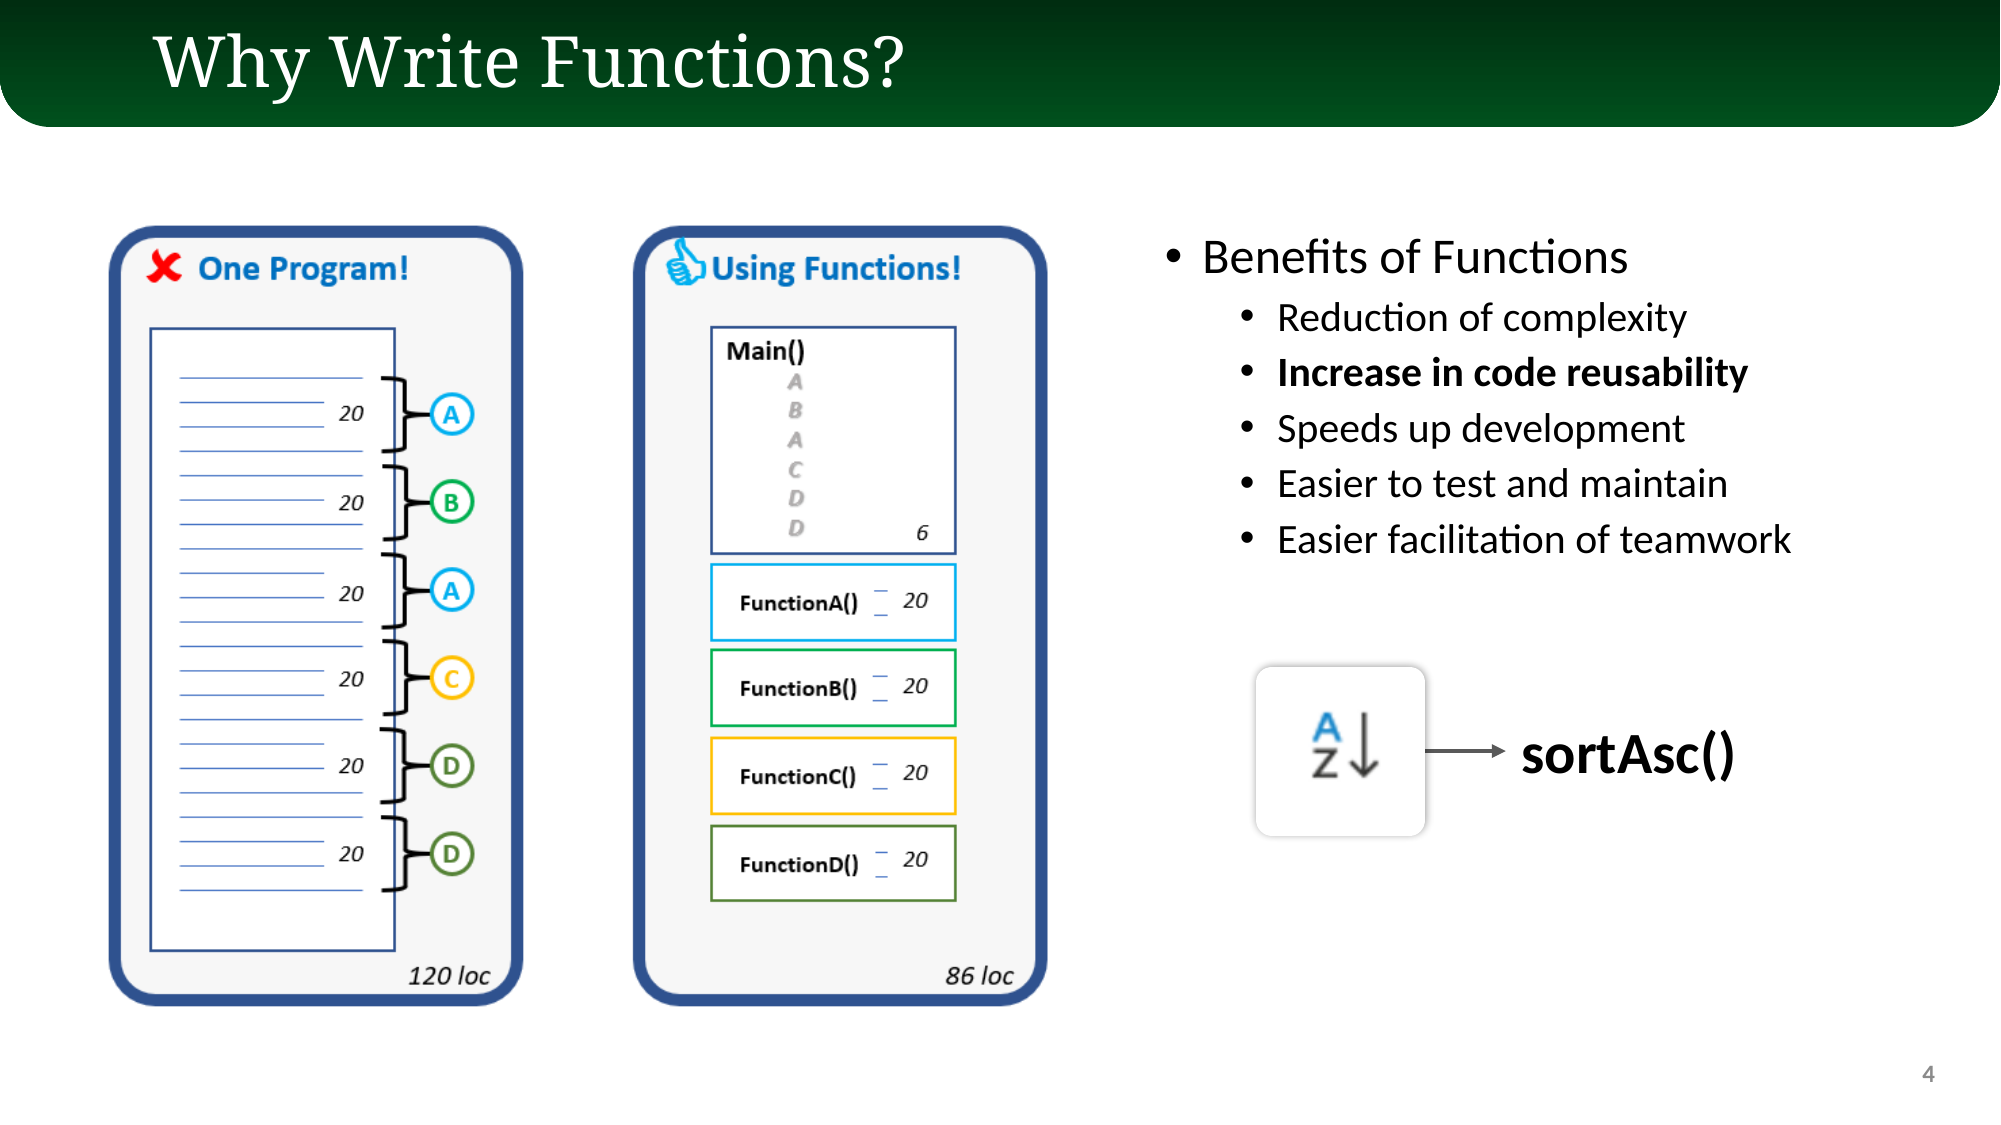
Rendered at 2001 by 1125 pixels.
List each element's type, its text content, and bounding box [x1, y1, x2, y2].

list Benefits of Functions Reduction of complexity Increase in code reusability Speeds up development Easier to test and maintain Easier facilitation of teamwork [1149, 223, 1842, 624]
slide_number 4 [1500, 1042, 1951, 1103]
title Why Write Functions? [137, 19, 1863, 111]
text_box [1287, 697, 1754, 805]
picture [94, 215, 1068, 1020]
